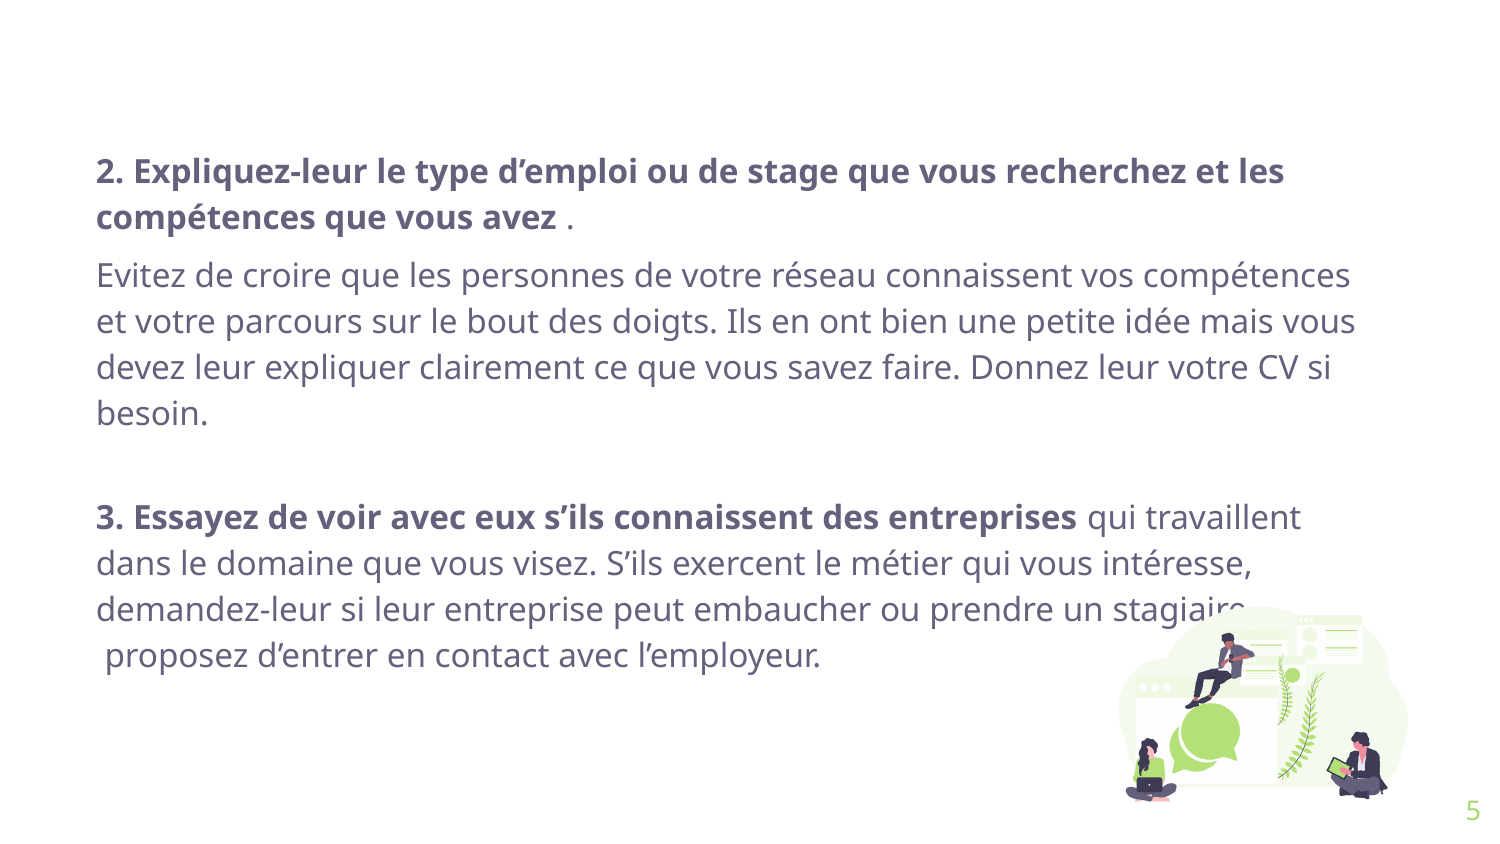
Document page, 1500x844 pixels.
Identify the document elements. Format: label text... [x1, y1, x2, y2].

slide_number 5 [1391, 779, 1482, 844]
list 2. Expliquez-leur le type d’emploi ou de stage que vous recherchez et les compétences que vous avez . Evitez de croire que les personnes de votre réseau connaissent vos compétences et votre parcours sur le bout des doigts. Ils en ont bien une petite idée mais vous devez leur expliquer clairement ce que vous savez faire. Donnez leur votre CV si besoin. 3. Essayez de voir avec eux s’ils connaissent des entreprises qui travaillent dans le domaine que vous visez. S’ils exercent le métier qui vous intéresse, demandez-leur si leur entreprise peut embaucher ou prendre un stagiaire, proposez d’entrer en contact avec l’employeur. [75, 85, 1373, 687]
picture [1118, 605, 1408, 802]
